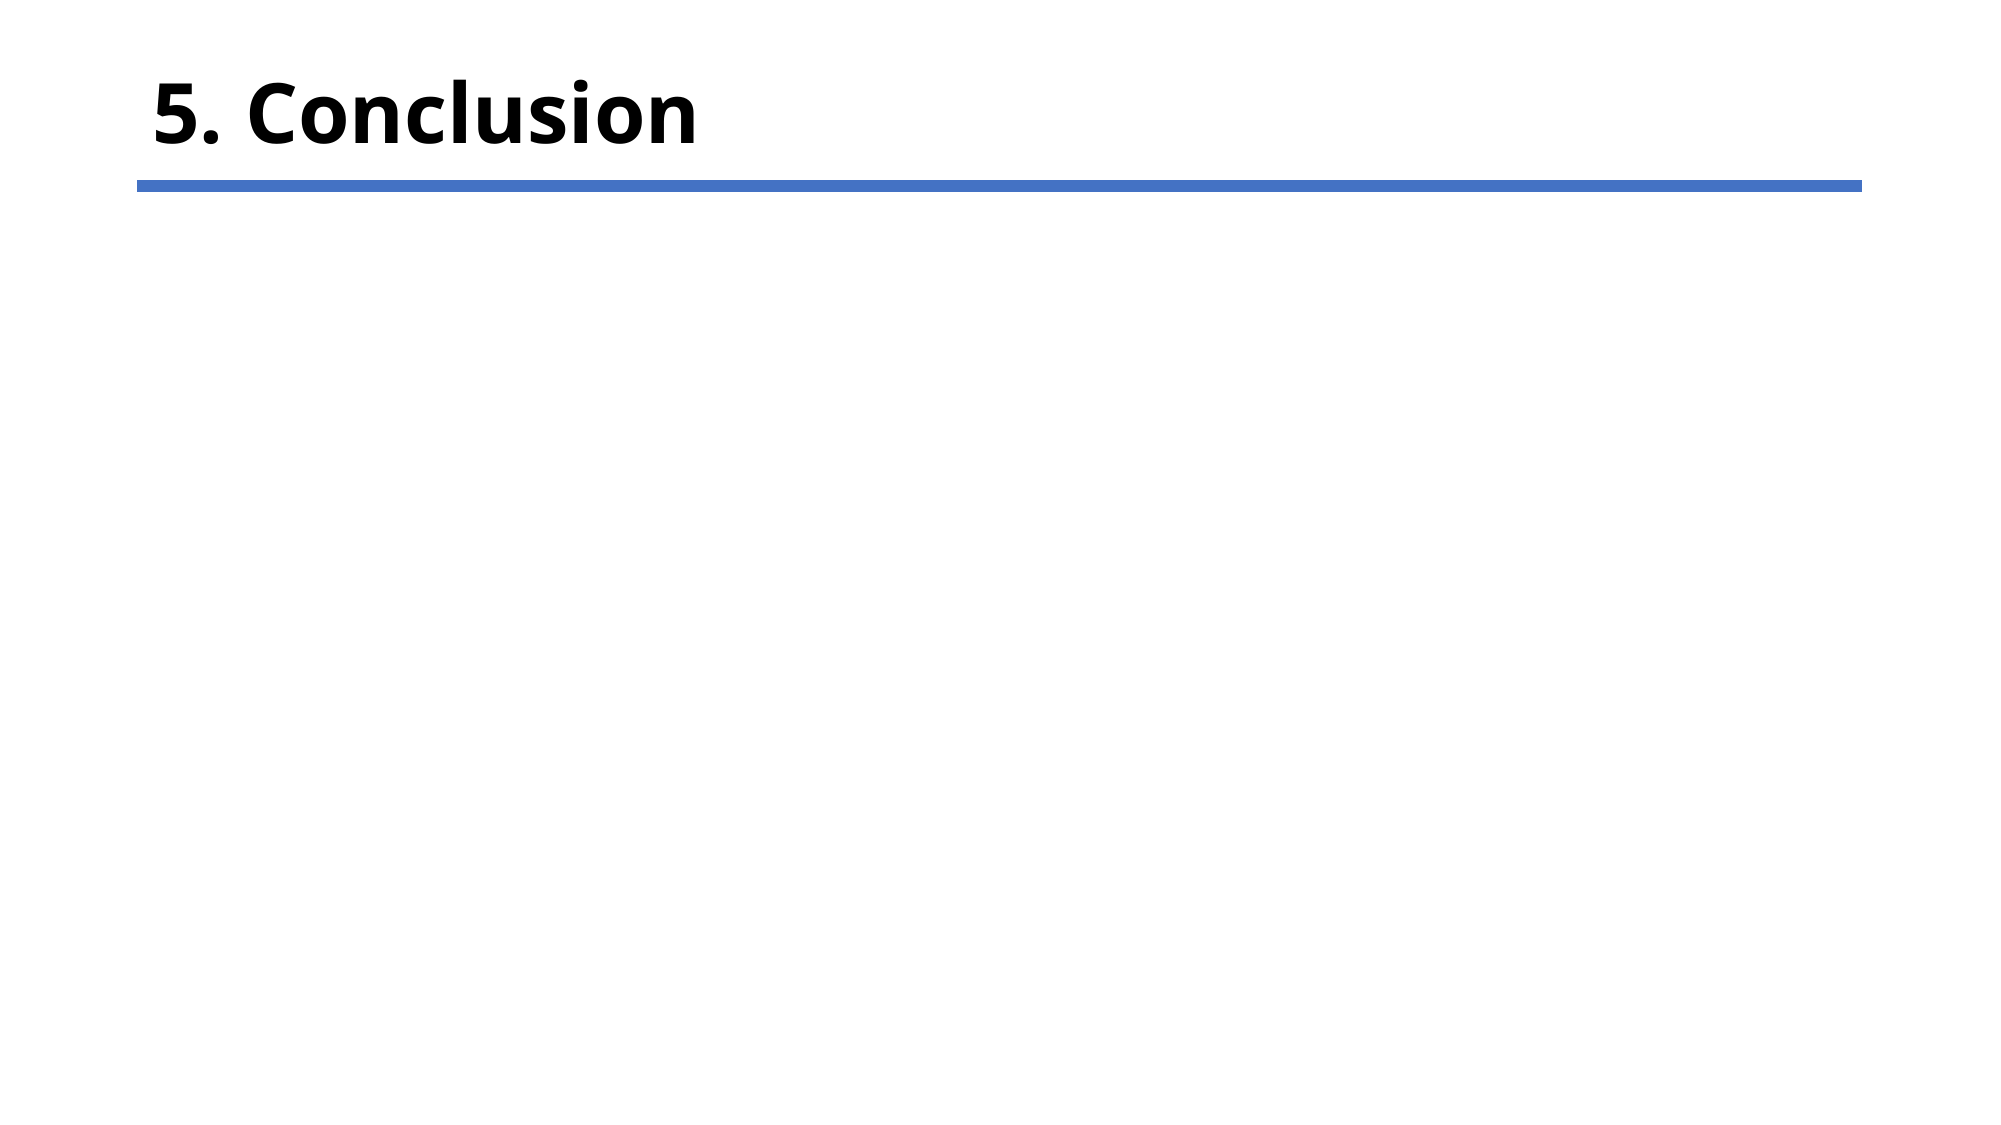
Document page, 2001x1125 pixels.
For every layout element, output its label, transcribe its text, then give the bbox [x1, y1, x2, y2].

title 5. Conclusion [137, 59, 1863, 173]
